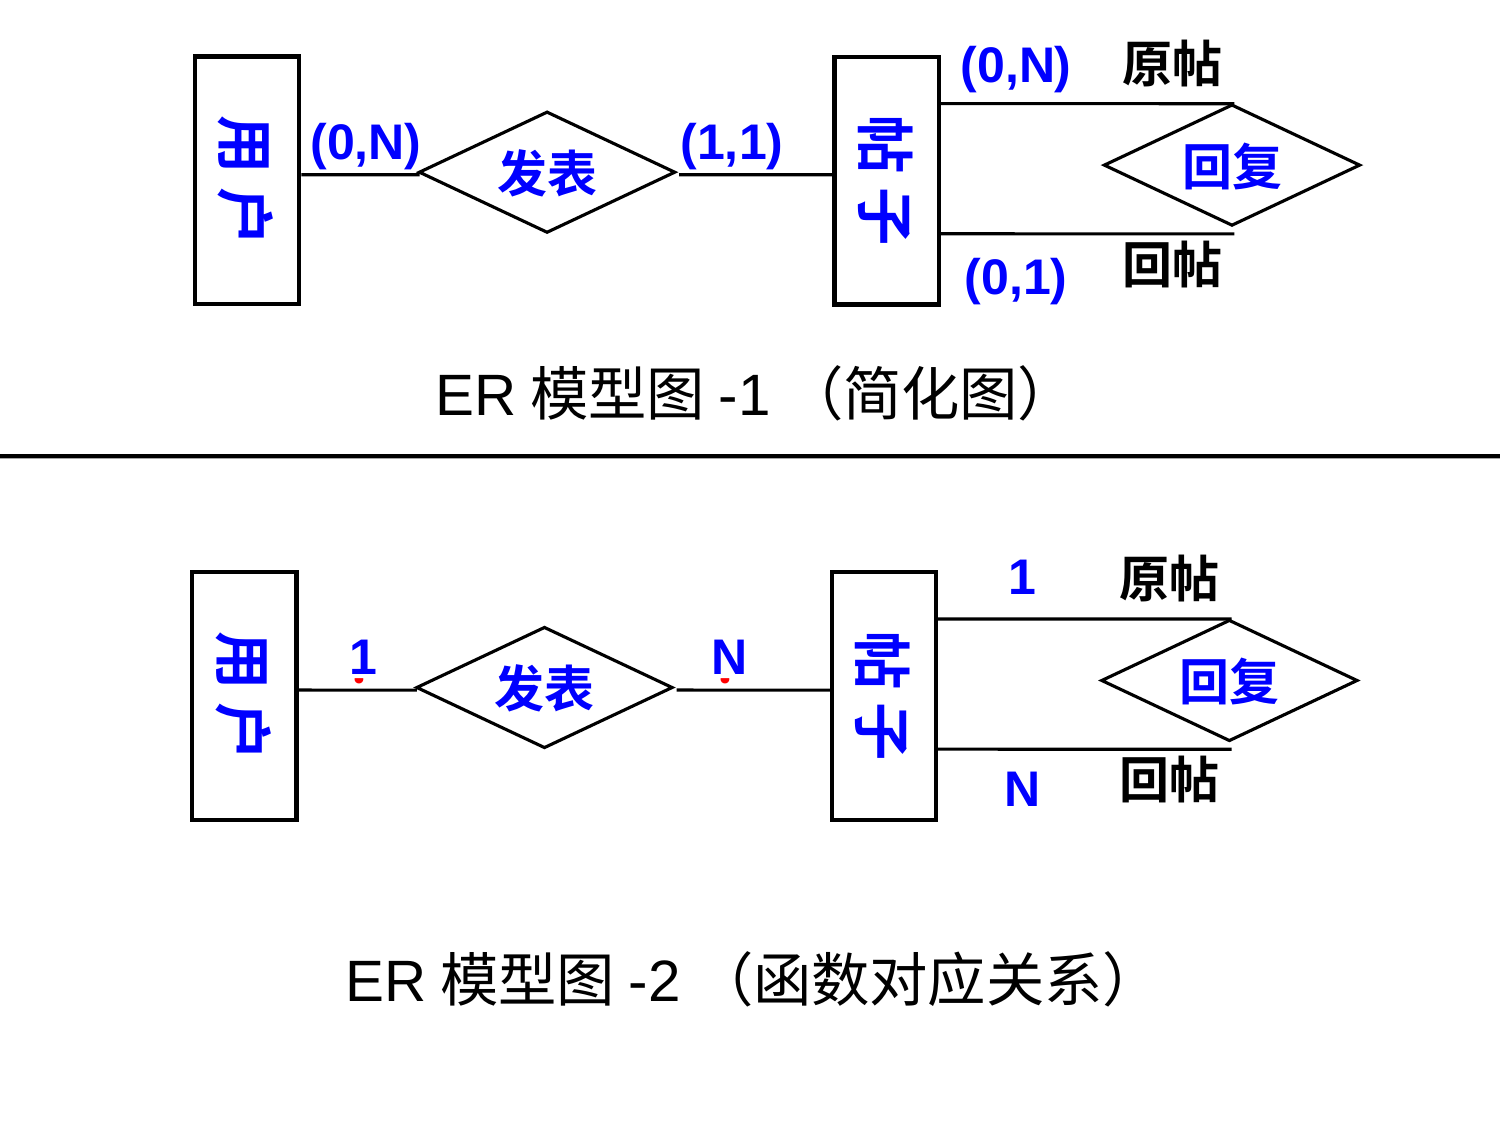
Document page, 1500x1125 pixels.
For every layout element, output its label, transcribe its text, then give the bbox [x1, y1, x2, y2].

text_box ER模型图-2（函数对应关系） [298, 935, 1208, 1021]
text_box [321, 630, 771, 679]
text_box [956, 32, 1076, 305]
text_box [324, 115, 774, 164]
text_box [194, 32, 955, 305]
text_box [963, 545, 1082, 817]
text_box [191, 547, 953, 821]
text_box ER模型图-1（简化图） [301, 350, 1211, 435]
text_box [954, 547, 959, 820]
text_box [1085, 547, 1358, 821]
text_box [1076, 32, 1360, 305]
